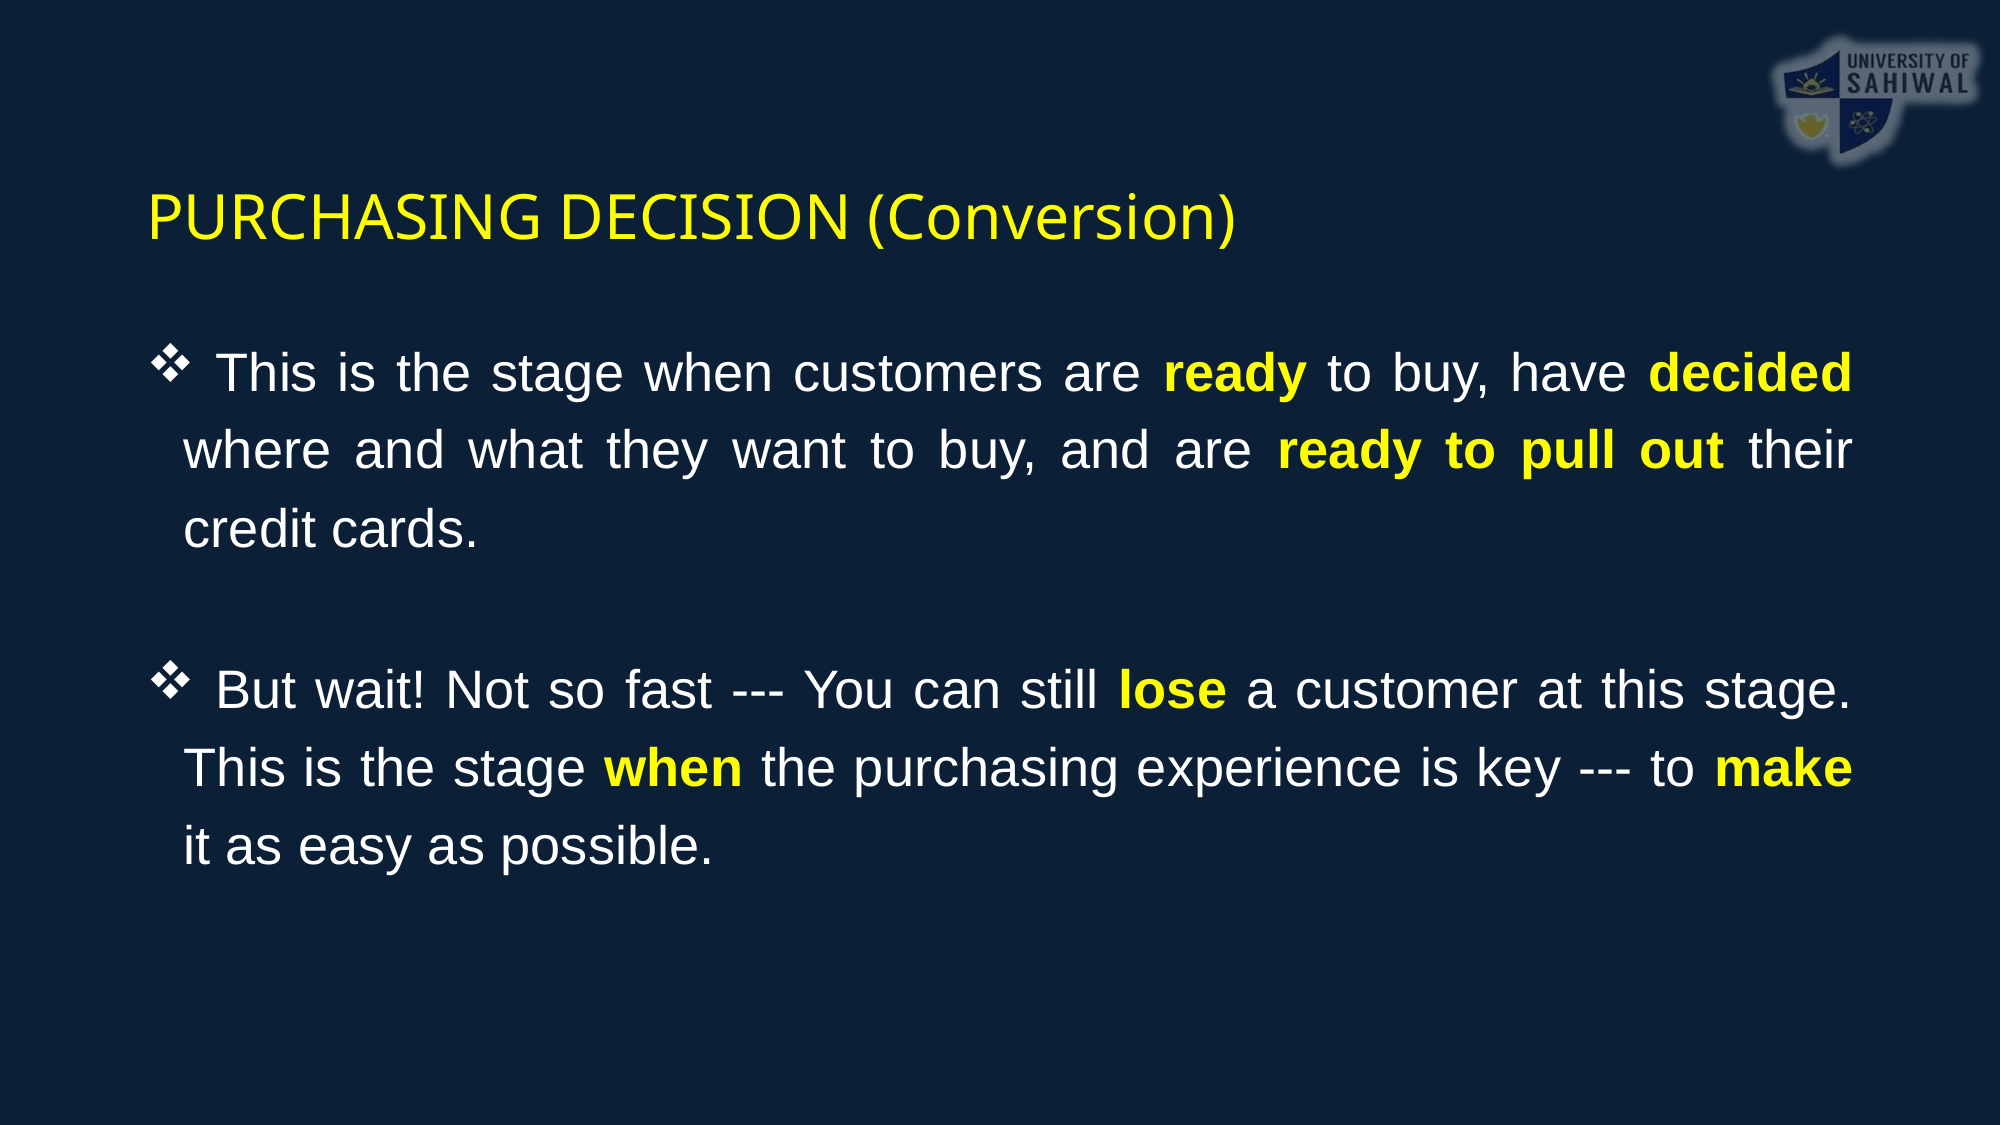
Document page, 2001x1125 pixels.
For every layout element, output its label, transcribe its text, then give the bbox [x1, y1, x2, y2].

picture [1747, 0, 2000, 208]
list PURCHASING DECISION (Conversion) This is the stage when customers are ready to buy, have decided where and what they want to buy, and are ready to pull out their credit cards. But wait! Not so fast --- You can still lose a customer at this stage. This is the stage when the purchasing experience is key --- to make it as easy as possible. [131, 106, 1869, 1019]
